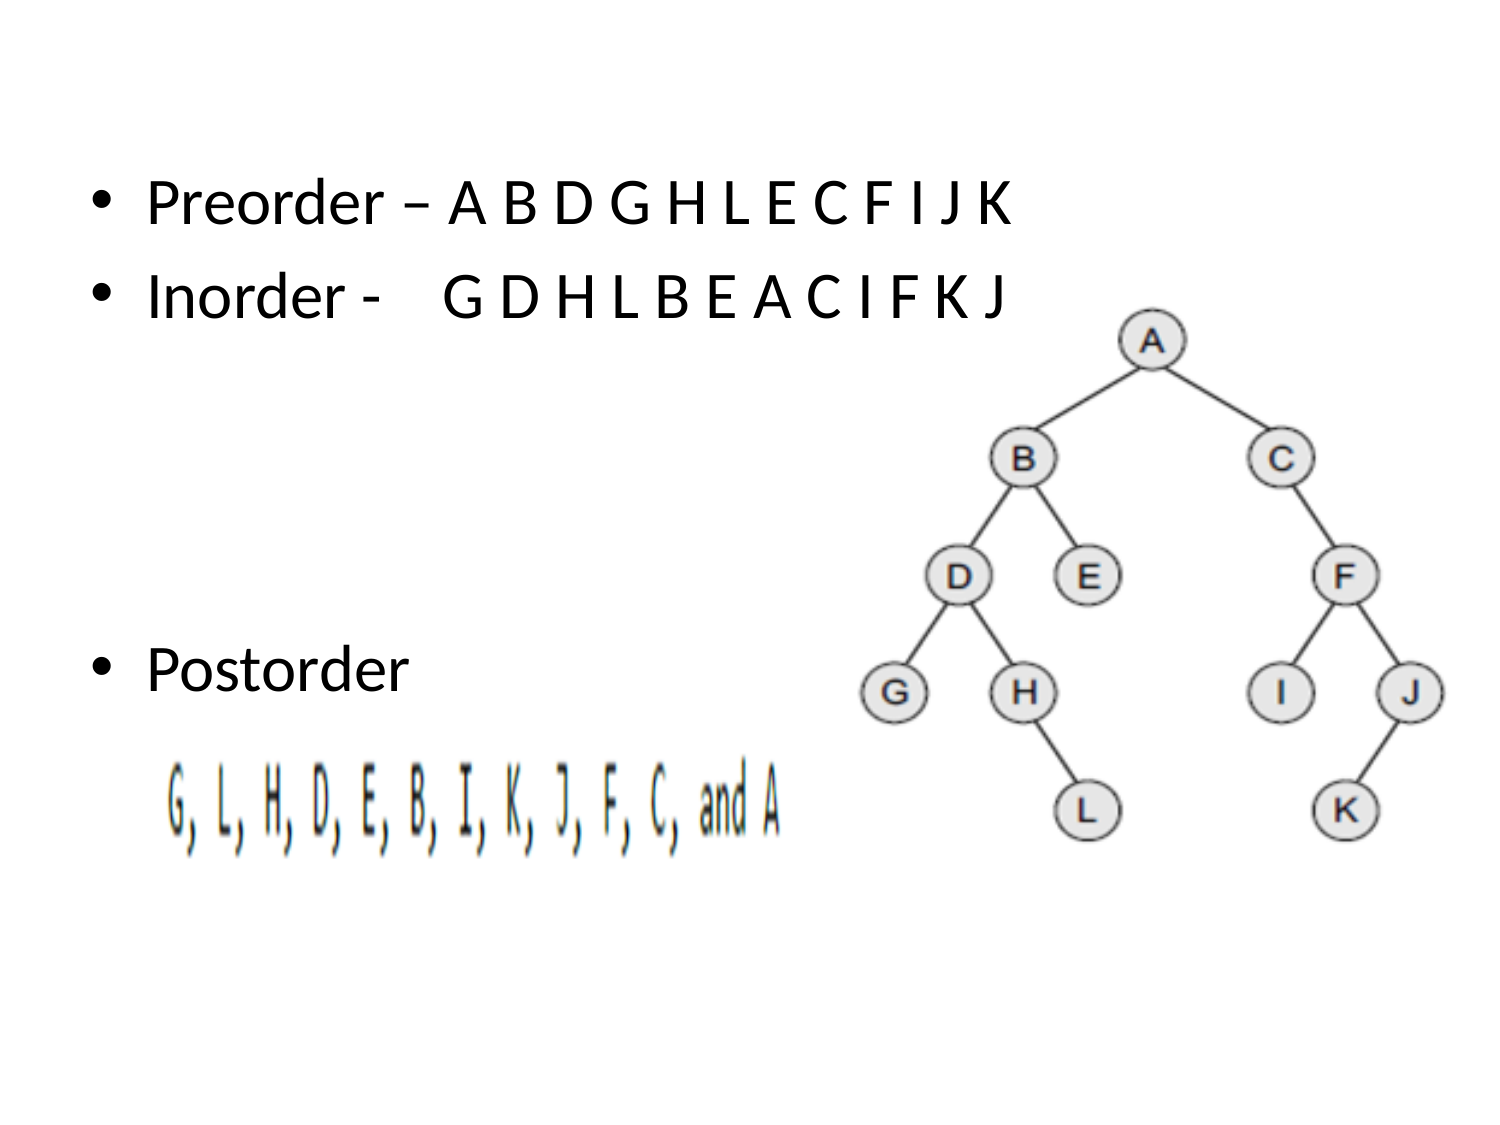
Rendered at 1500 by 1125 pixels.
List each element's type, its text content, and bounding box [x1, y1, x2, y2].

list Preorder – A B D G H L E C F I J K Inorder - G D H L B E A C I F K J Postorder [75, 57, 1425, 1063]
picture [162, 737, 801, 865]
picture [837, 297, 1476, 907]
